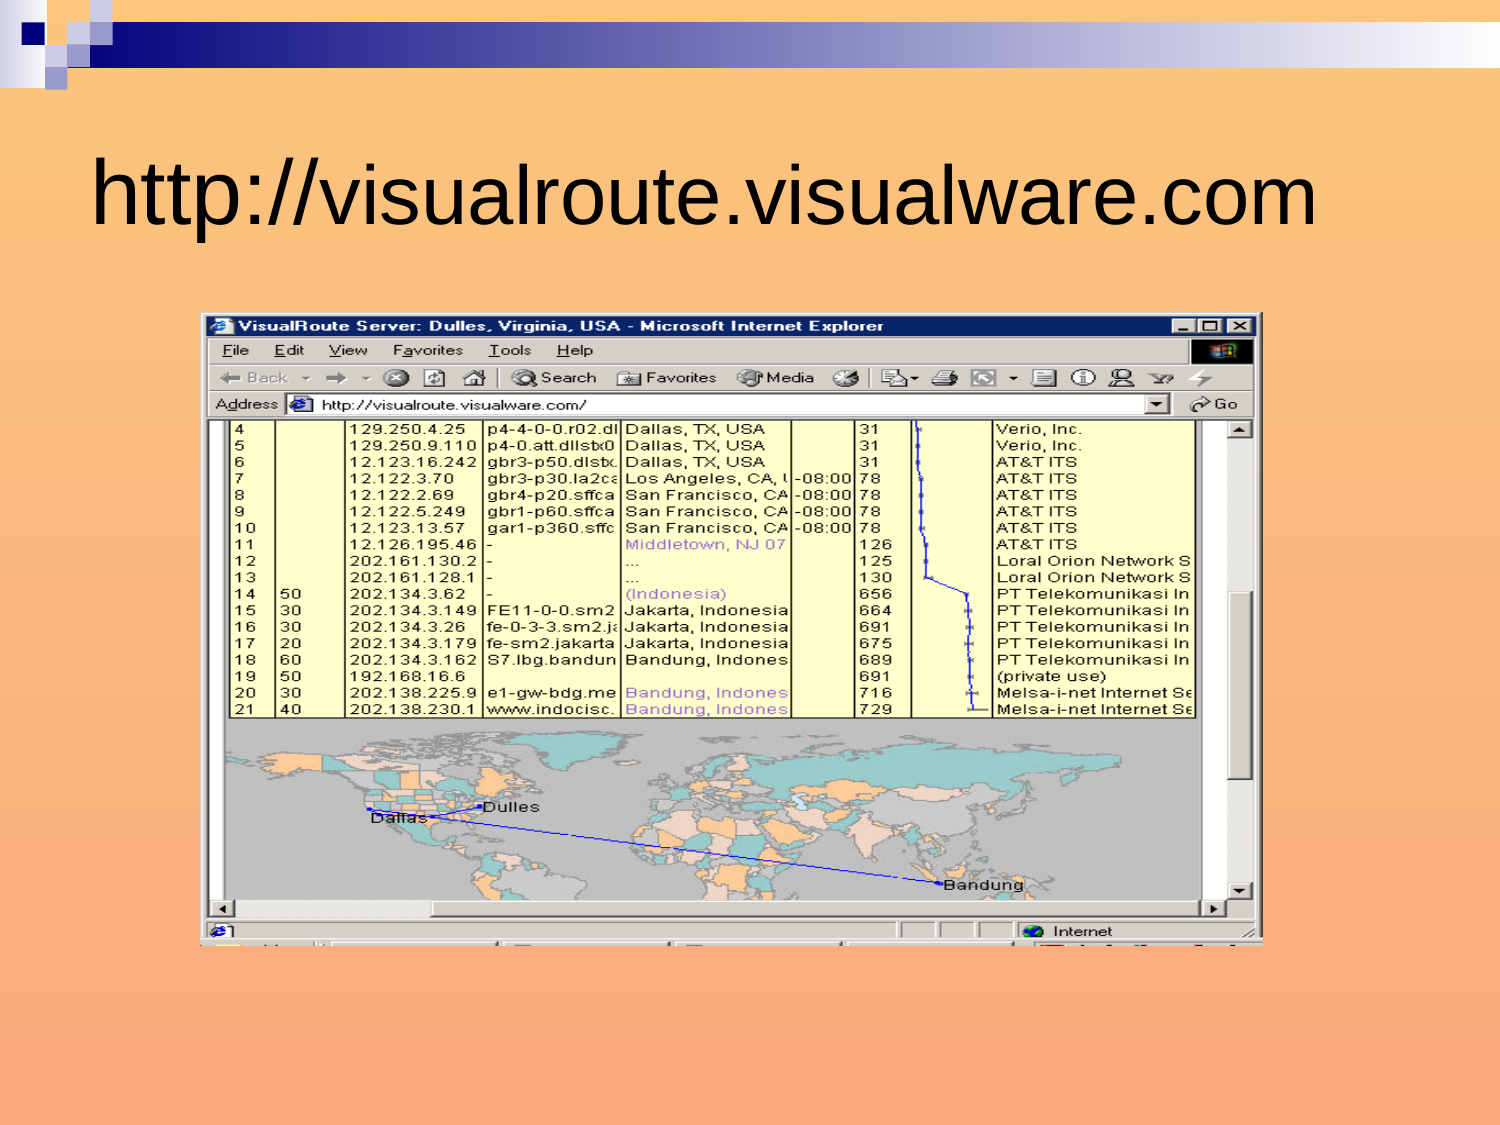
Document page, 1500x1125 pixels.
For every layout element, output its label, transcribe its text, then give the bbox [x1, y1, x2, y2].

title http://visualroute.visualware.com [74, 74, 1426, 301]
picture [199, 312, 1263, 946]
